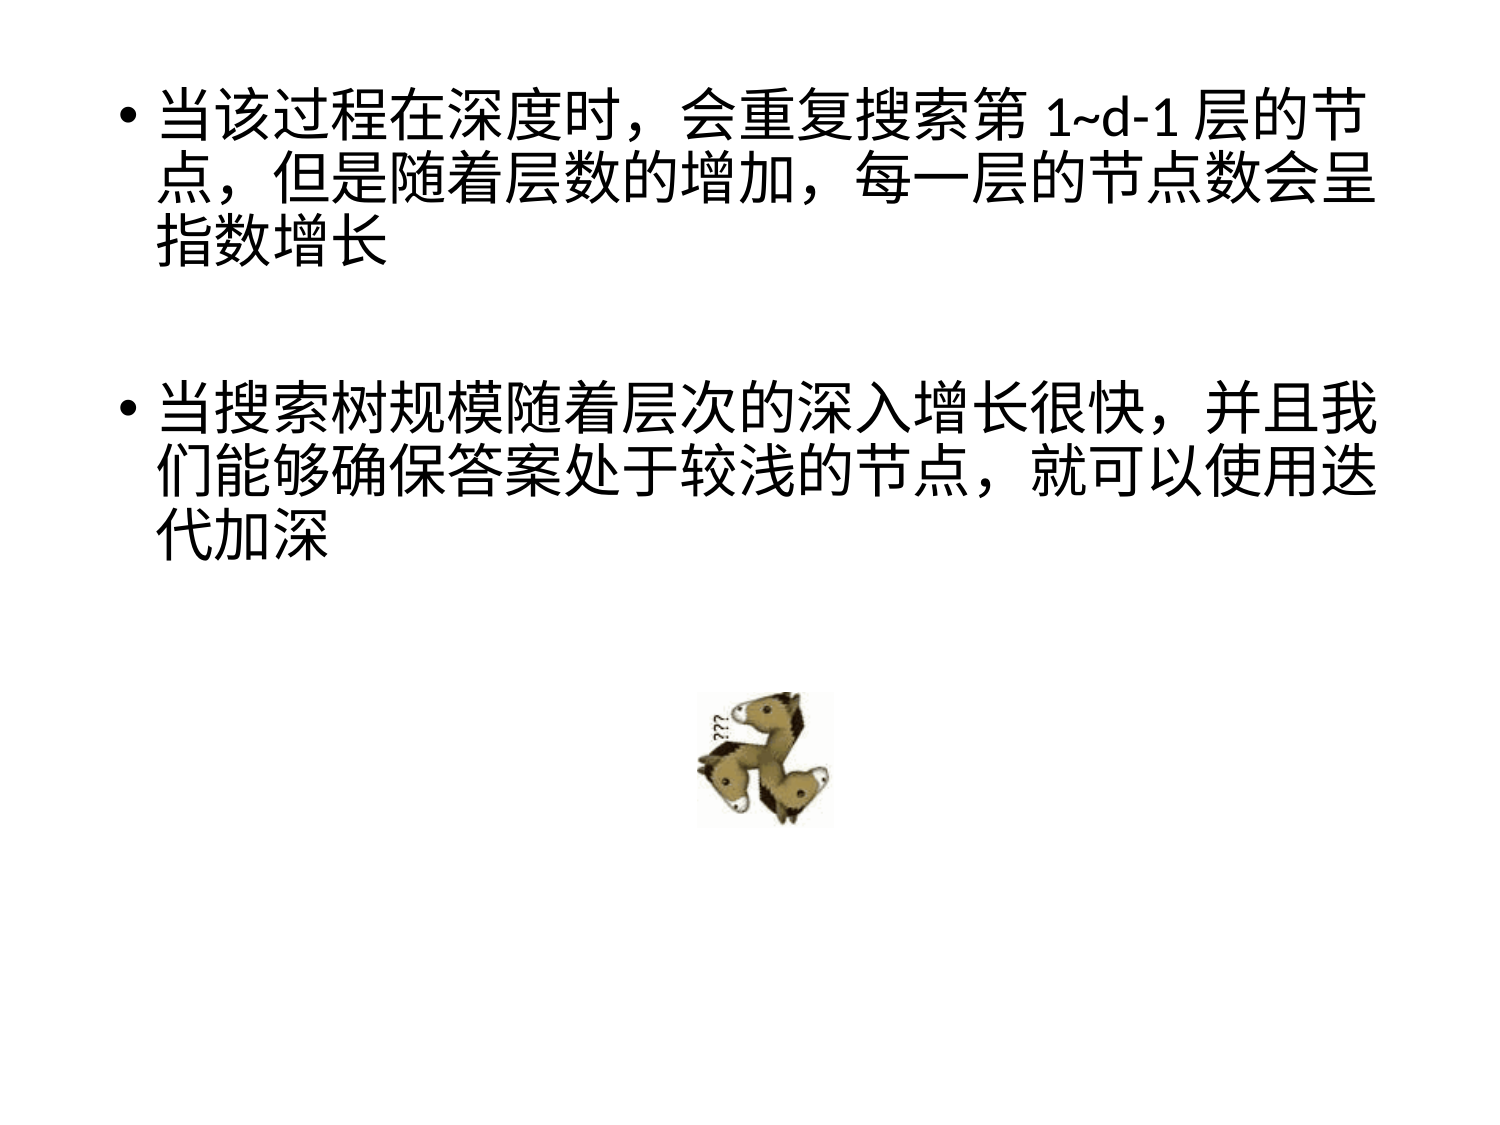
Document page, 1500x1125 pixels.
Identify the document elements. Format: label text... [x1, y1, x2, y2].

list 当该过程在深度时，会重复搜索第1~d-1层的节点，但是随着层数的增加，每一层的节点数会呈指数增长 当搜索树规模随着层次的深入增长很快，并且我们能够确保答案处于较浅的节点，就可以使用迭代加深 [103, 78, 1397, 1014]
picture [697, 692, 834, 828]
